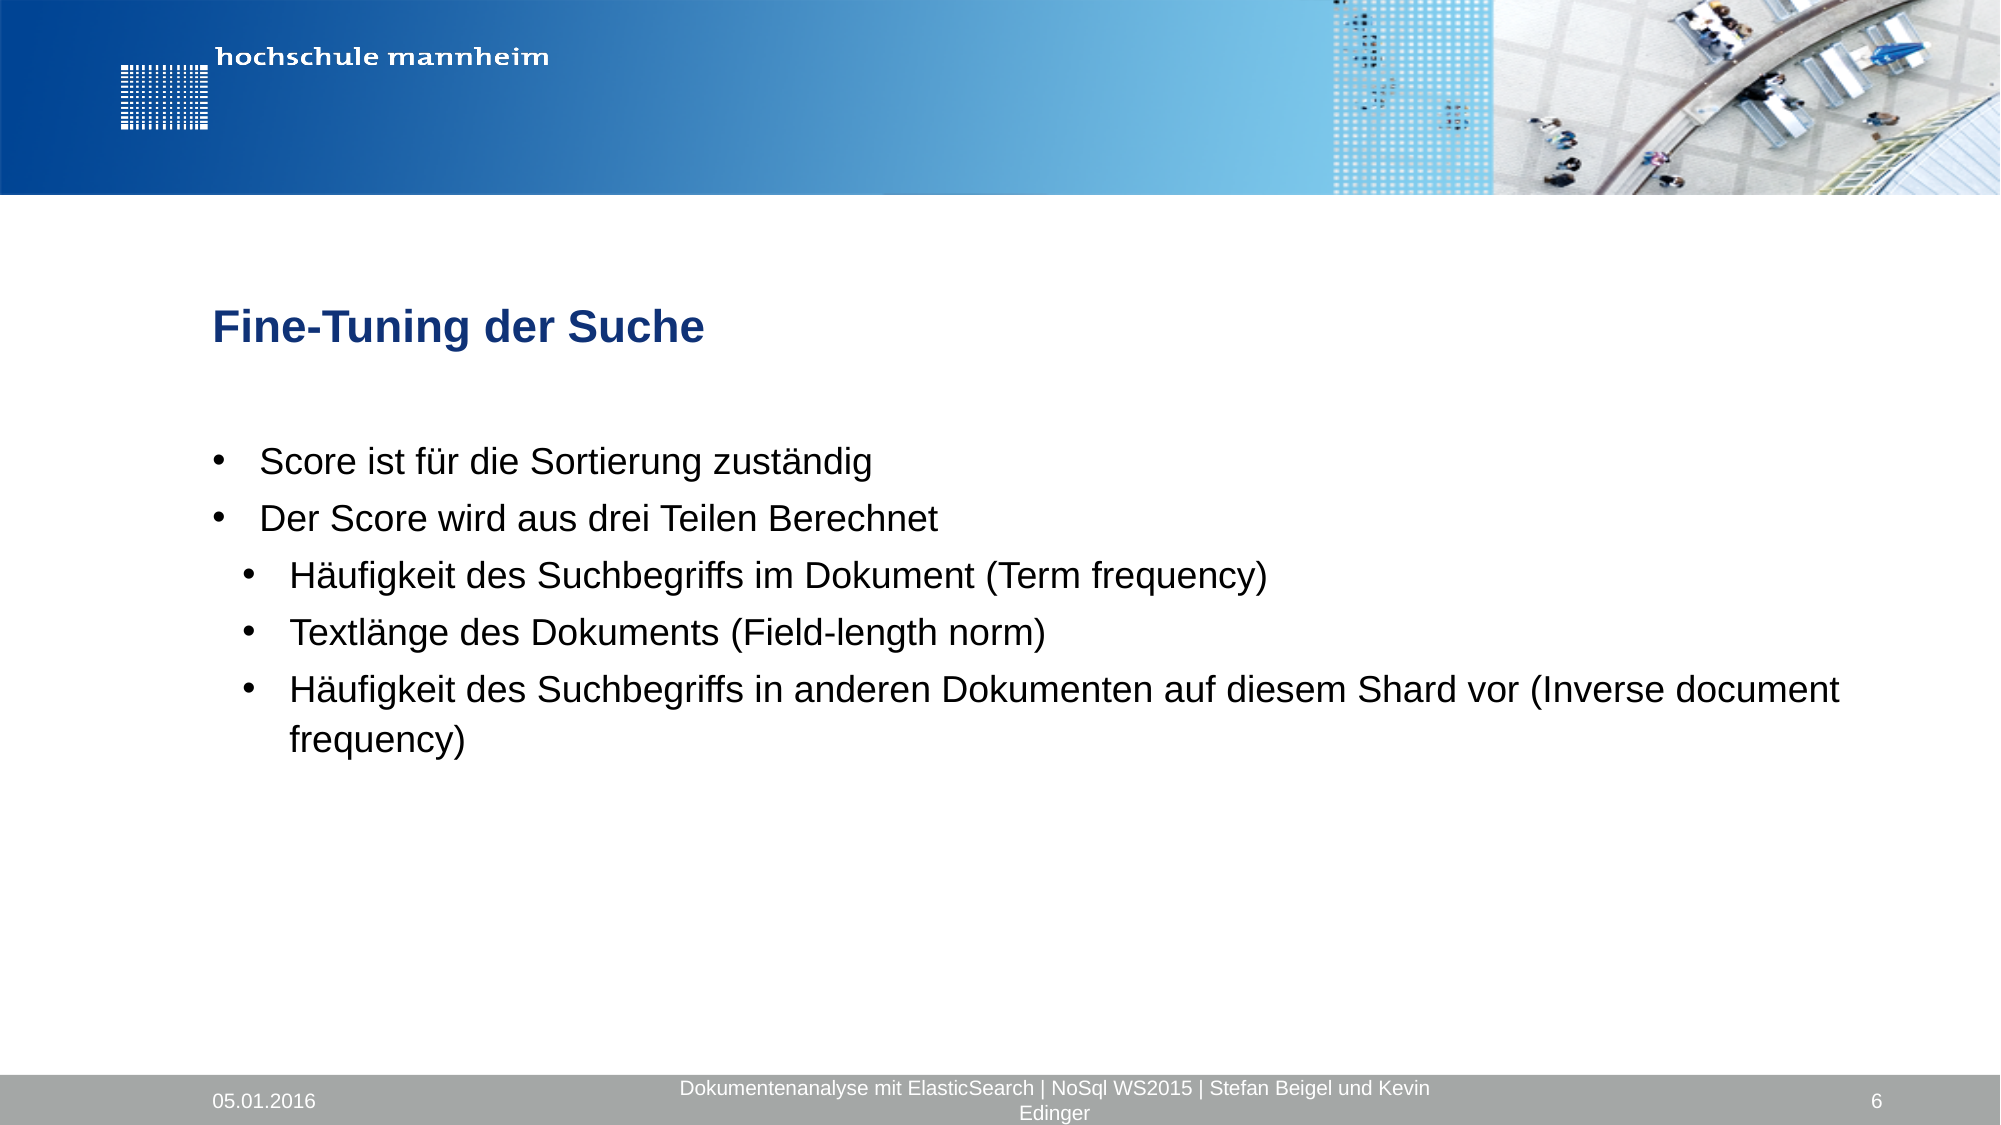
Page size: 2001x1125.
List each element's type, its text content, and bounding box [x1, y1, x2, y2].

picture [0, 0, 2000, 195]
footer Dokumentenanalyse mit ElasticSearch | NoSql WS2015 | Stefan Beigel und Kevin Edinger [673, 1074, 1437, 1125]
title Fine-Tuning der Suche [212, 290, 1898, 421]
slide_number 6 [1454, 1074, 1898, 1125]
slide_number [212, 1074, 656, 1125]
list Score ist für die Sortierung zuständig Der Score wird aus drei Teilen Berechnet Häufigkeit des Suchbegriffs im Dokument (Term frequency) Textlänge des Dokuments (Field-length norm) Häufigkeit des Suchbegriffs in anderen Dokumenten auf diesem Shard vor (Inverse document frequency) [212, 432, 1898, 1024]
